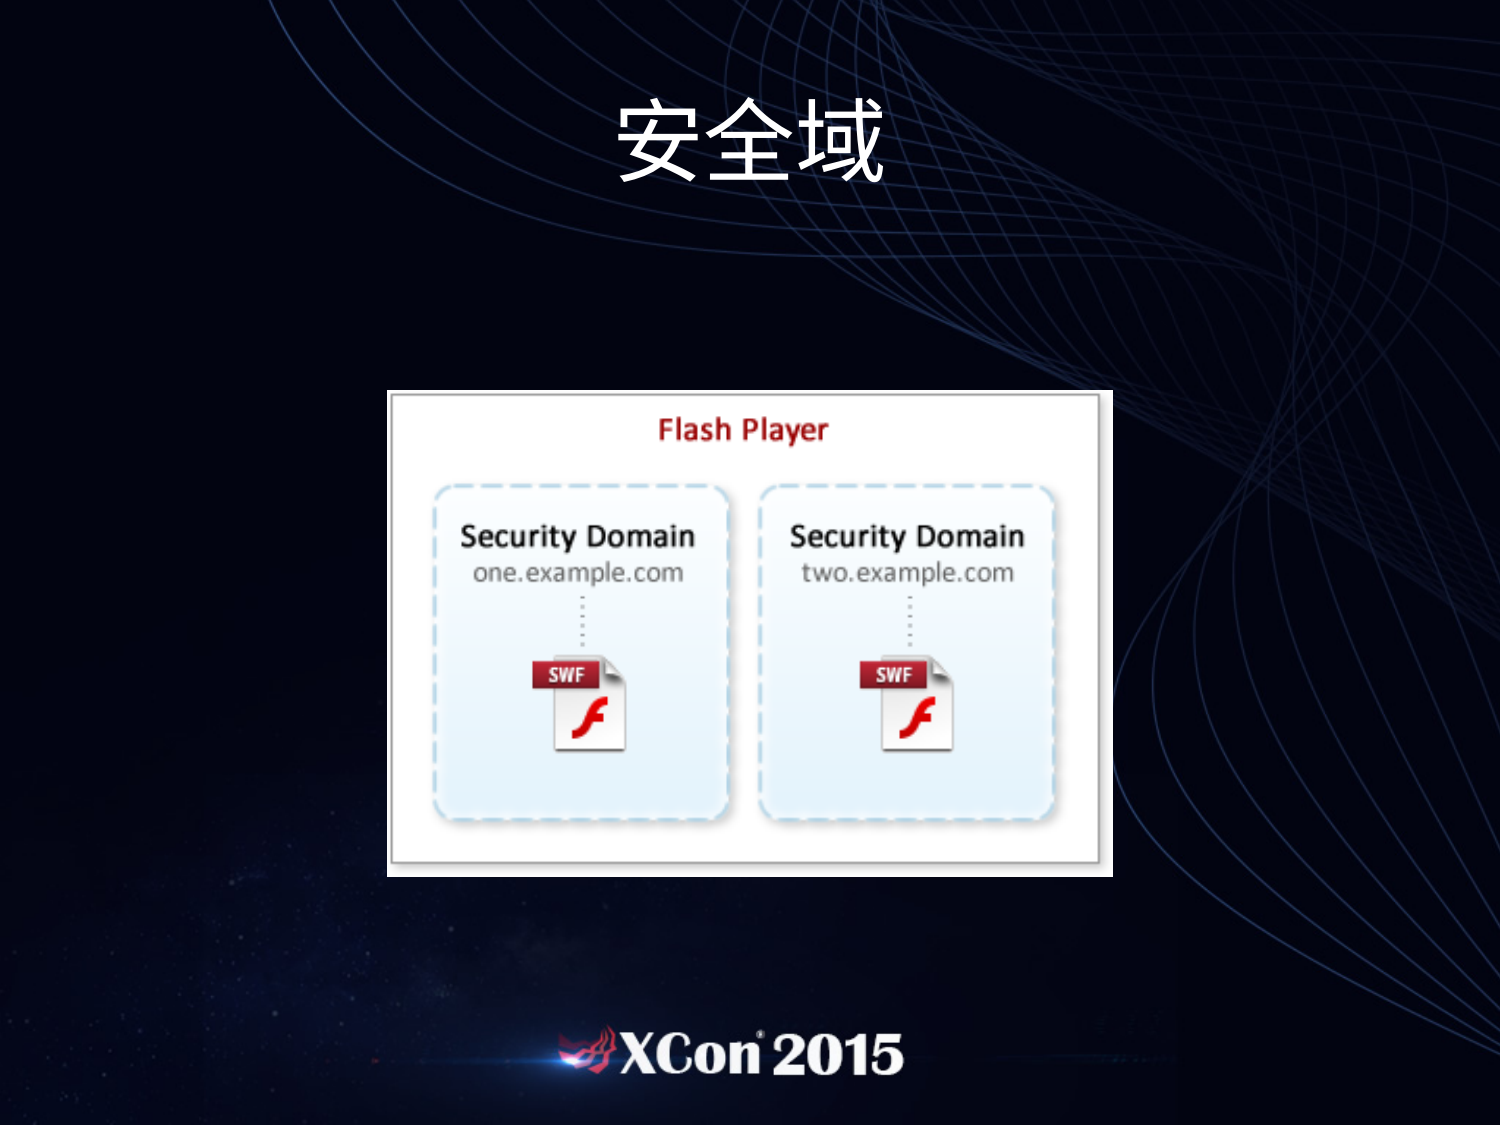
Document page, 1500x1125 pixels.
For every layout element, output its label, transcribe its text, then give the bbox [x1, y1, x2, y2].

title 安全域 [75, 45, 1425, 233]
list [387, 390, 1113, 877]
picture [0, 0, 1500, 1125]
